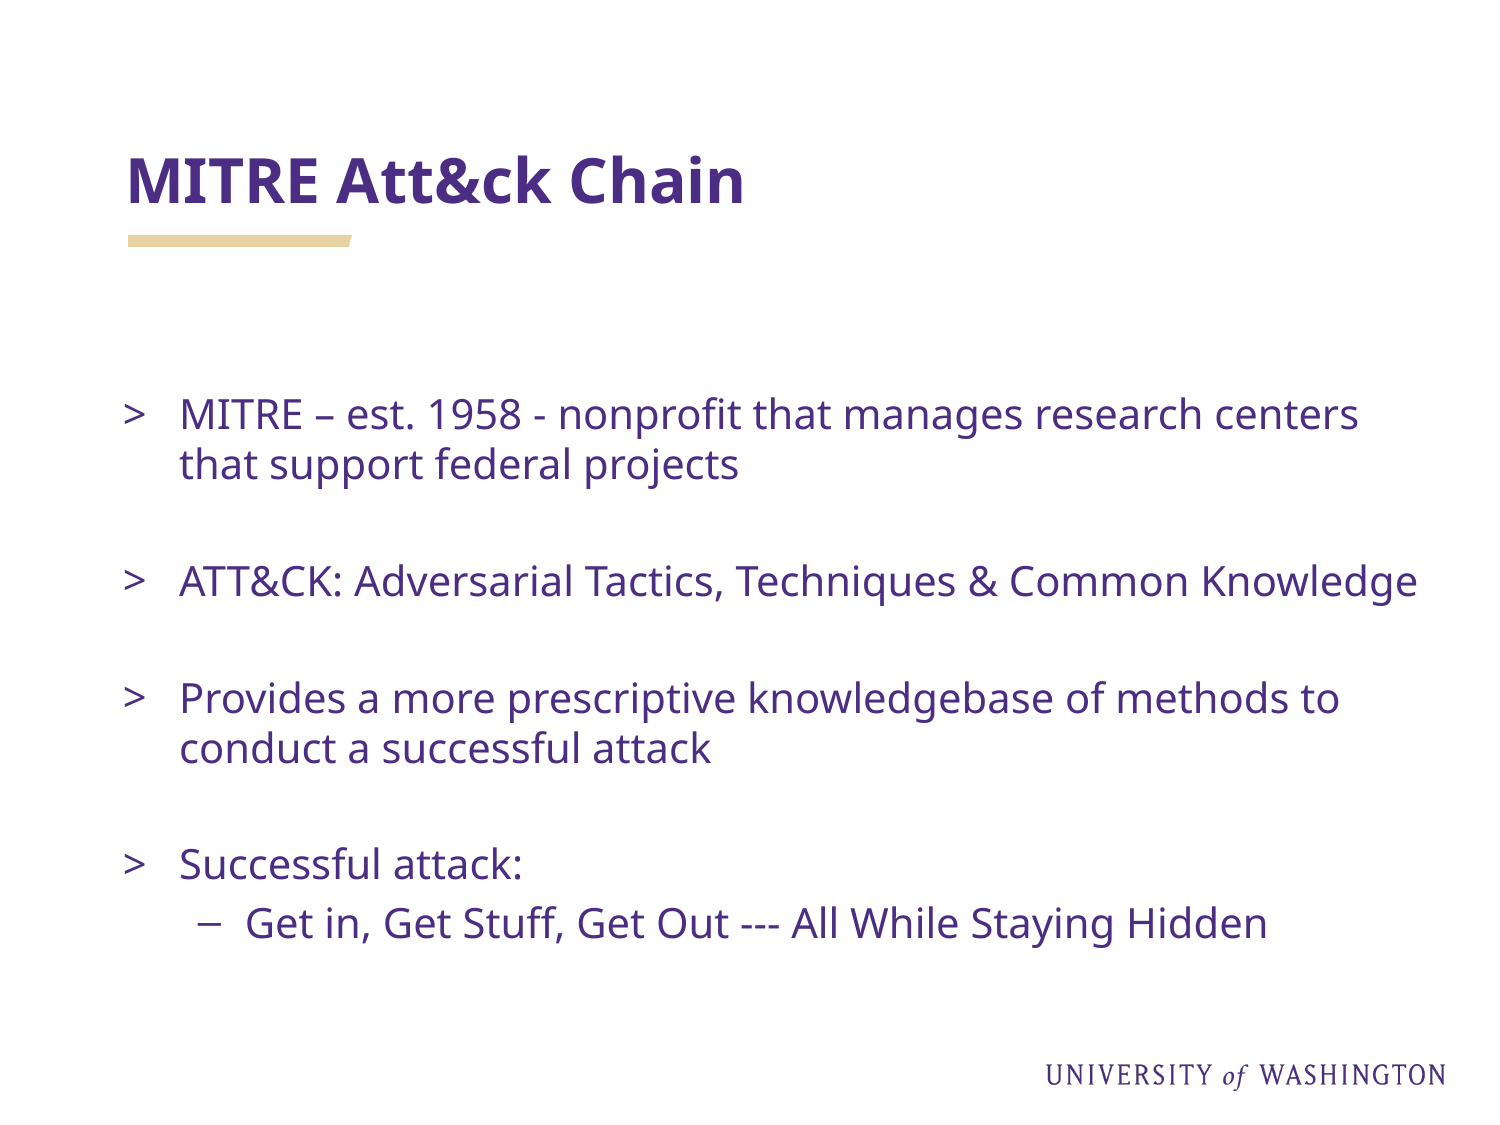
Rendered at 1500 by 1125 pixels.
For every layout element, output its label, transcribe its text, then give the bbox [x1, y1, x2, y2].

title MITRE Att&ck Chain [110, 60, 1453, 224]
picture [128, 235, 352, 247]
list MITRE – est. 1958 - nonprofit that manages research centers that support federal projects ATT&CK: Adversarial Tactics, Techniques & Common Knowledge Provides a more prescriptive knowledgebase of methods to conduct a successful attack Successful attack: Get in, Get Stuff, Get Out --- All While Staying Hidden [108, 380, 1453, 1006]
picture [1046, 1064, 1445, 1091]
